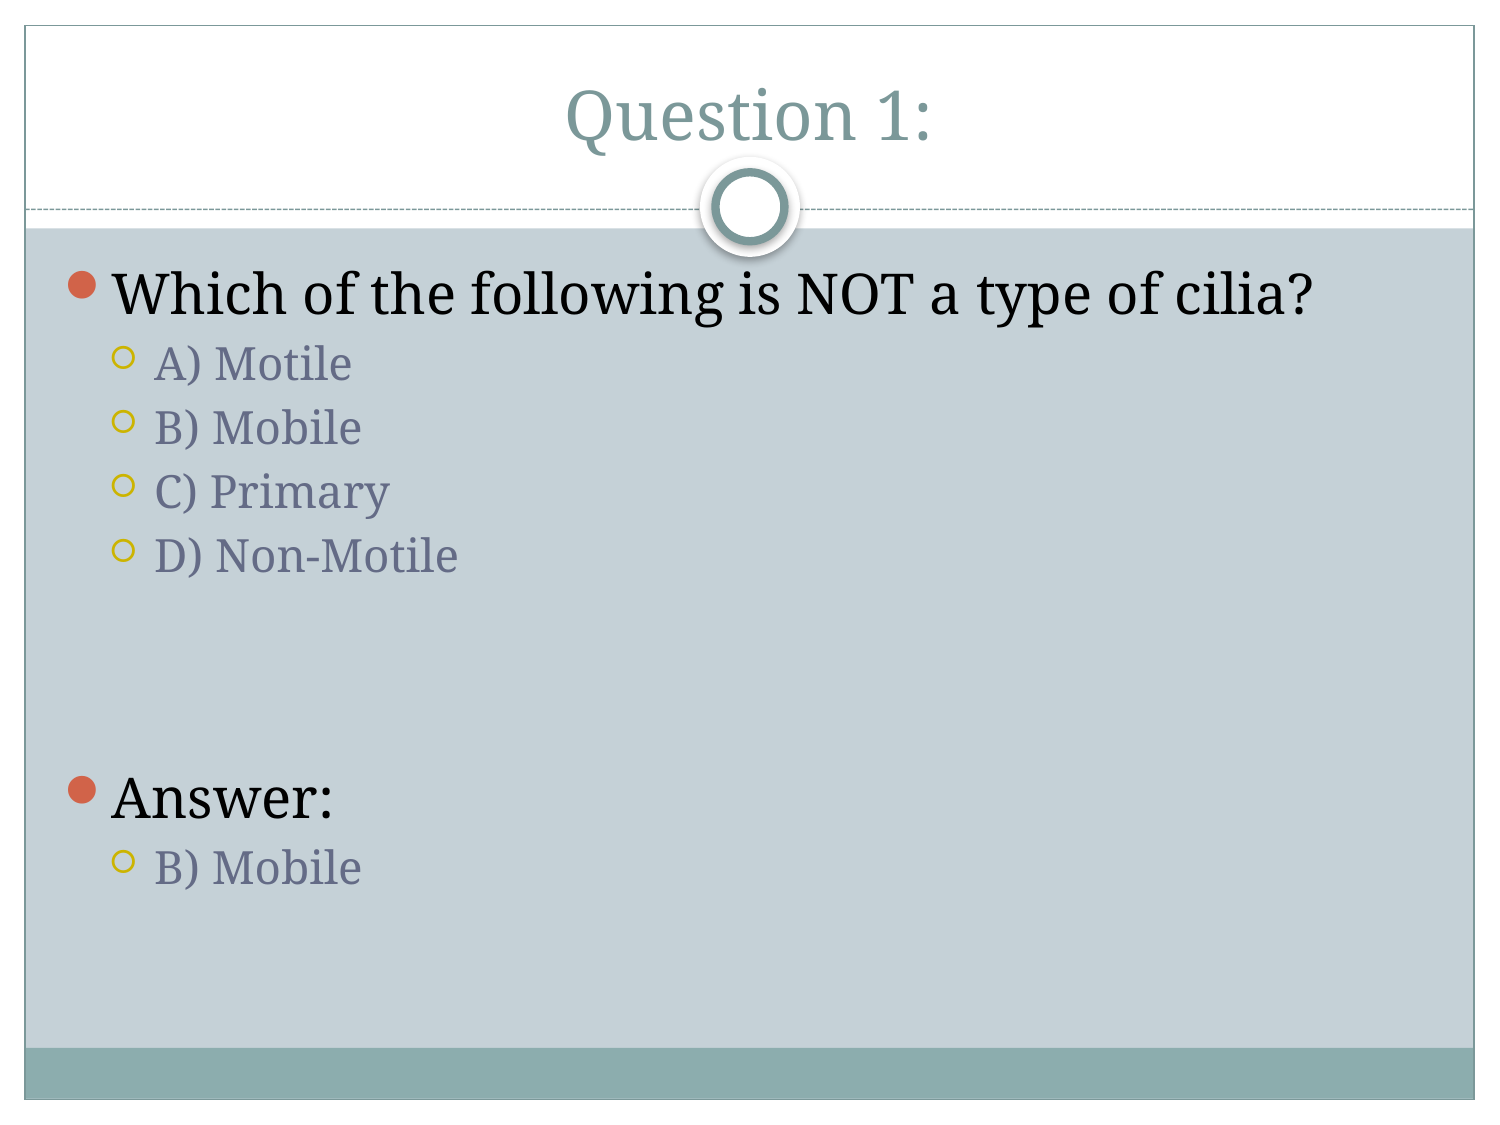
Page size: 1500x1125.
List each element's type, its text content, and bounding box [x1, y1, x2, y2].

list Which of the following is NOT a type of cilia? A) Motile B) Mobile C) Primary D) Non-Motile Answer: B) Mobile [49, 250, 1445, 1001]
title Question 1: [49, 37, 1450, 162]
